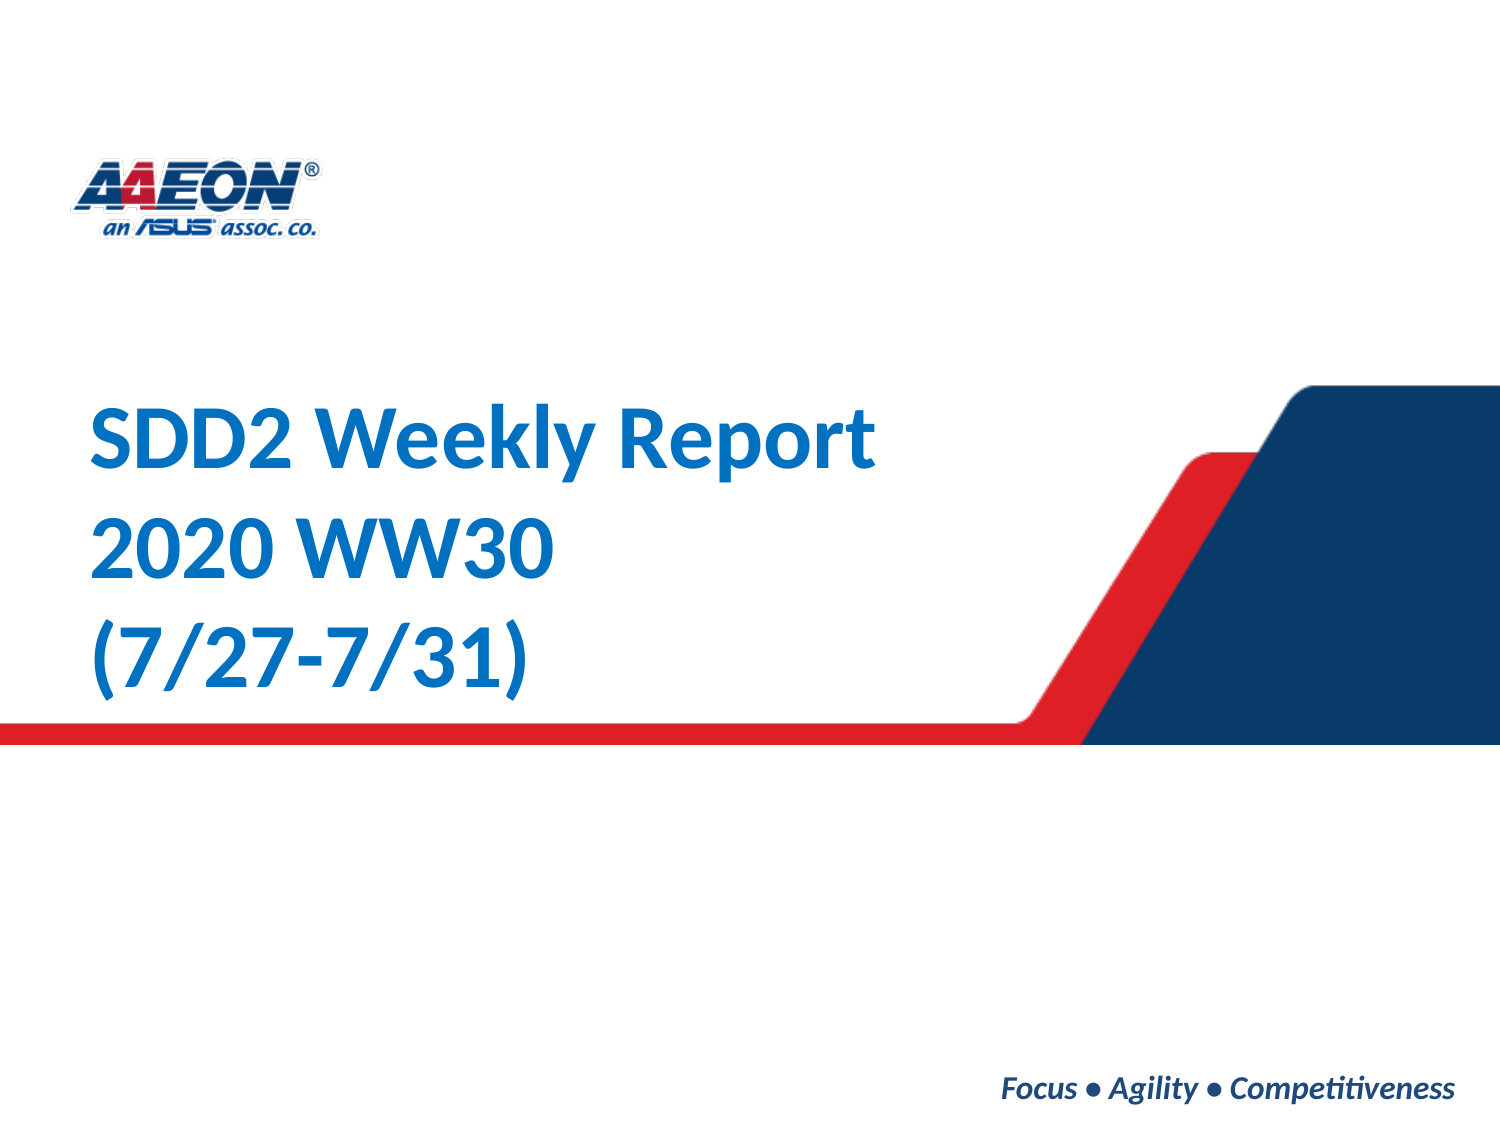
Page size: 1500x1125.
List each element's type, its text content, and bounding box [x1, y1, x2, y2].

picture [46, 137, 352, 259]
text_box Focus • Agility • Competitiveness [956, 1058, 1428, 1113]
title SDD2 Weekly Report 2020 WW30 (7/27-7/31) [74, 420, 1157, 662]
picture [0, 380, 1500, 745]
text_box ‹#› [1428, 1058, 1500, 1119]
